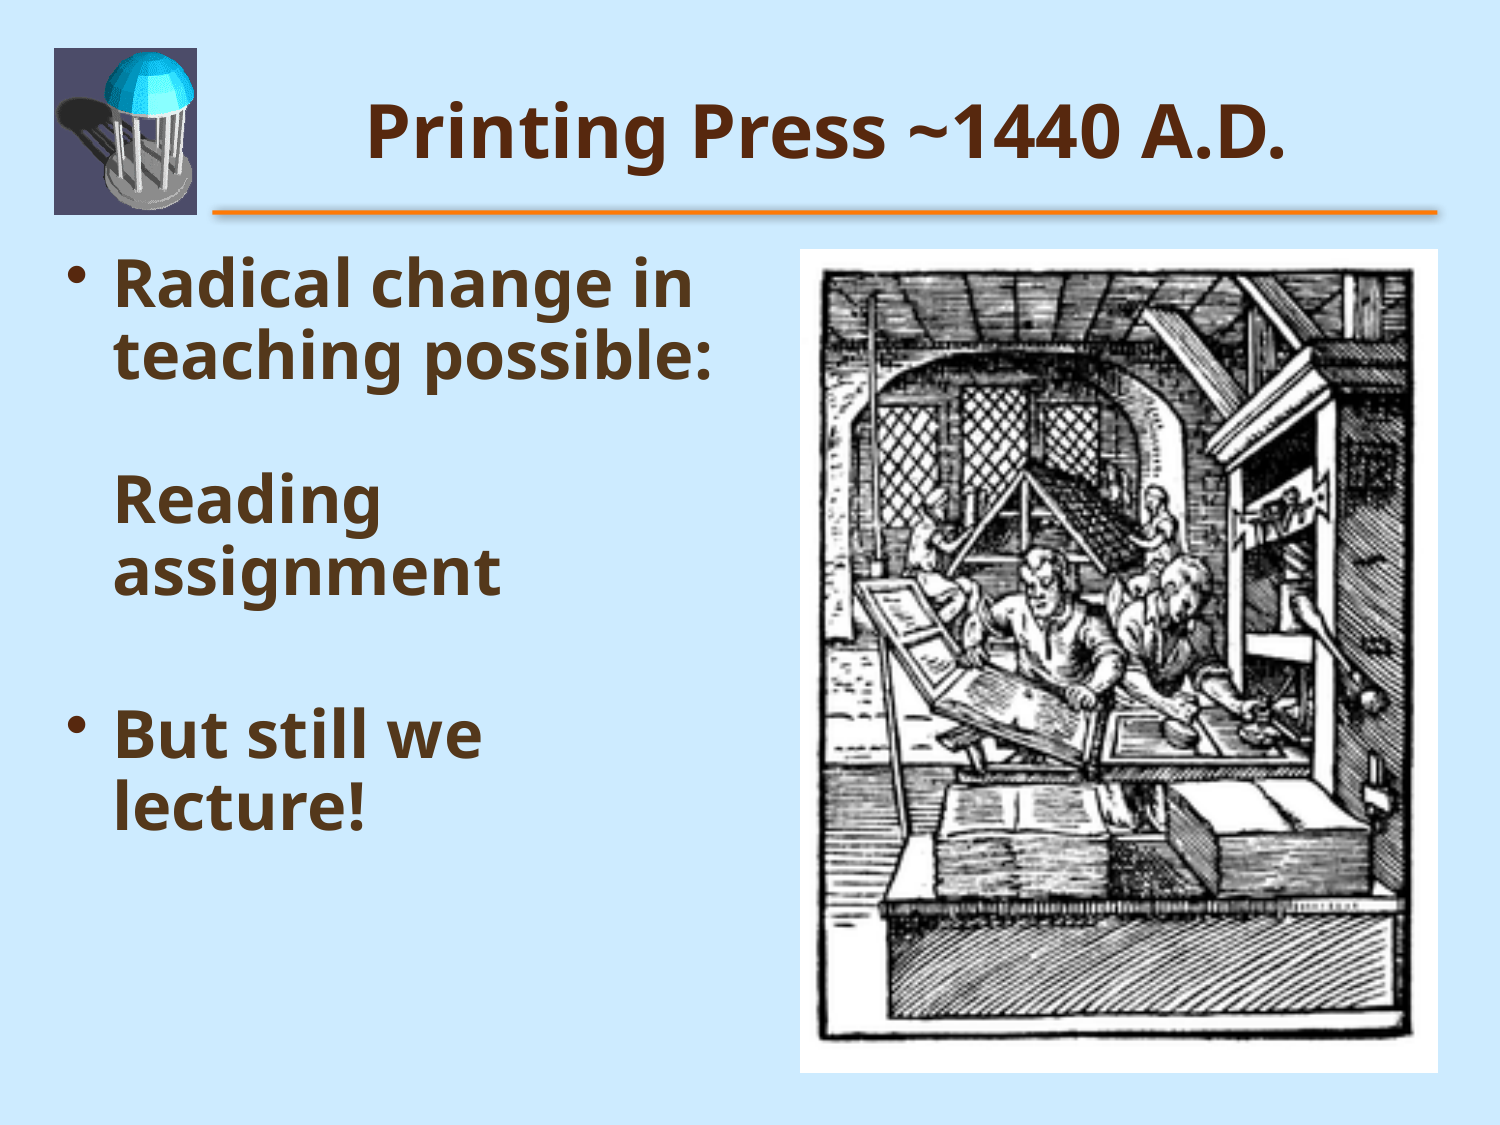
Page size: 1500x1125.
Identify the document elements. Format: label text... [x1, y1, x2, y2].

title Printing Press ~1440 A.D. [216, 69, 1438, 201]
list Radical change in teaching possible: Reading assignment But still we lecture! [49, 242, 763, 1026]
picture [54, 48, 197, 215]
picture [799, 249, 1438, 1074]
